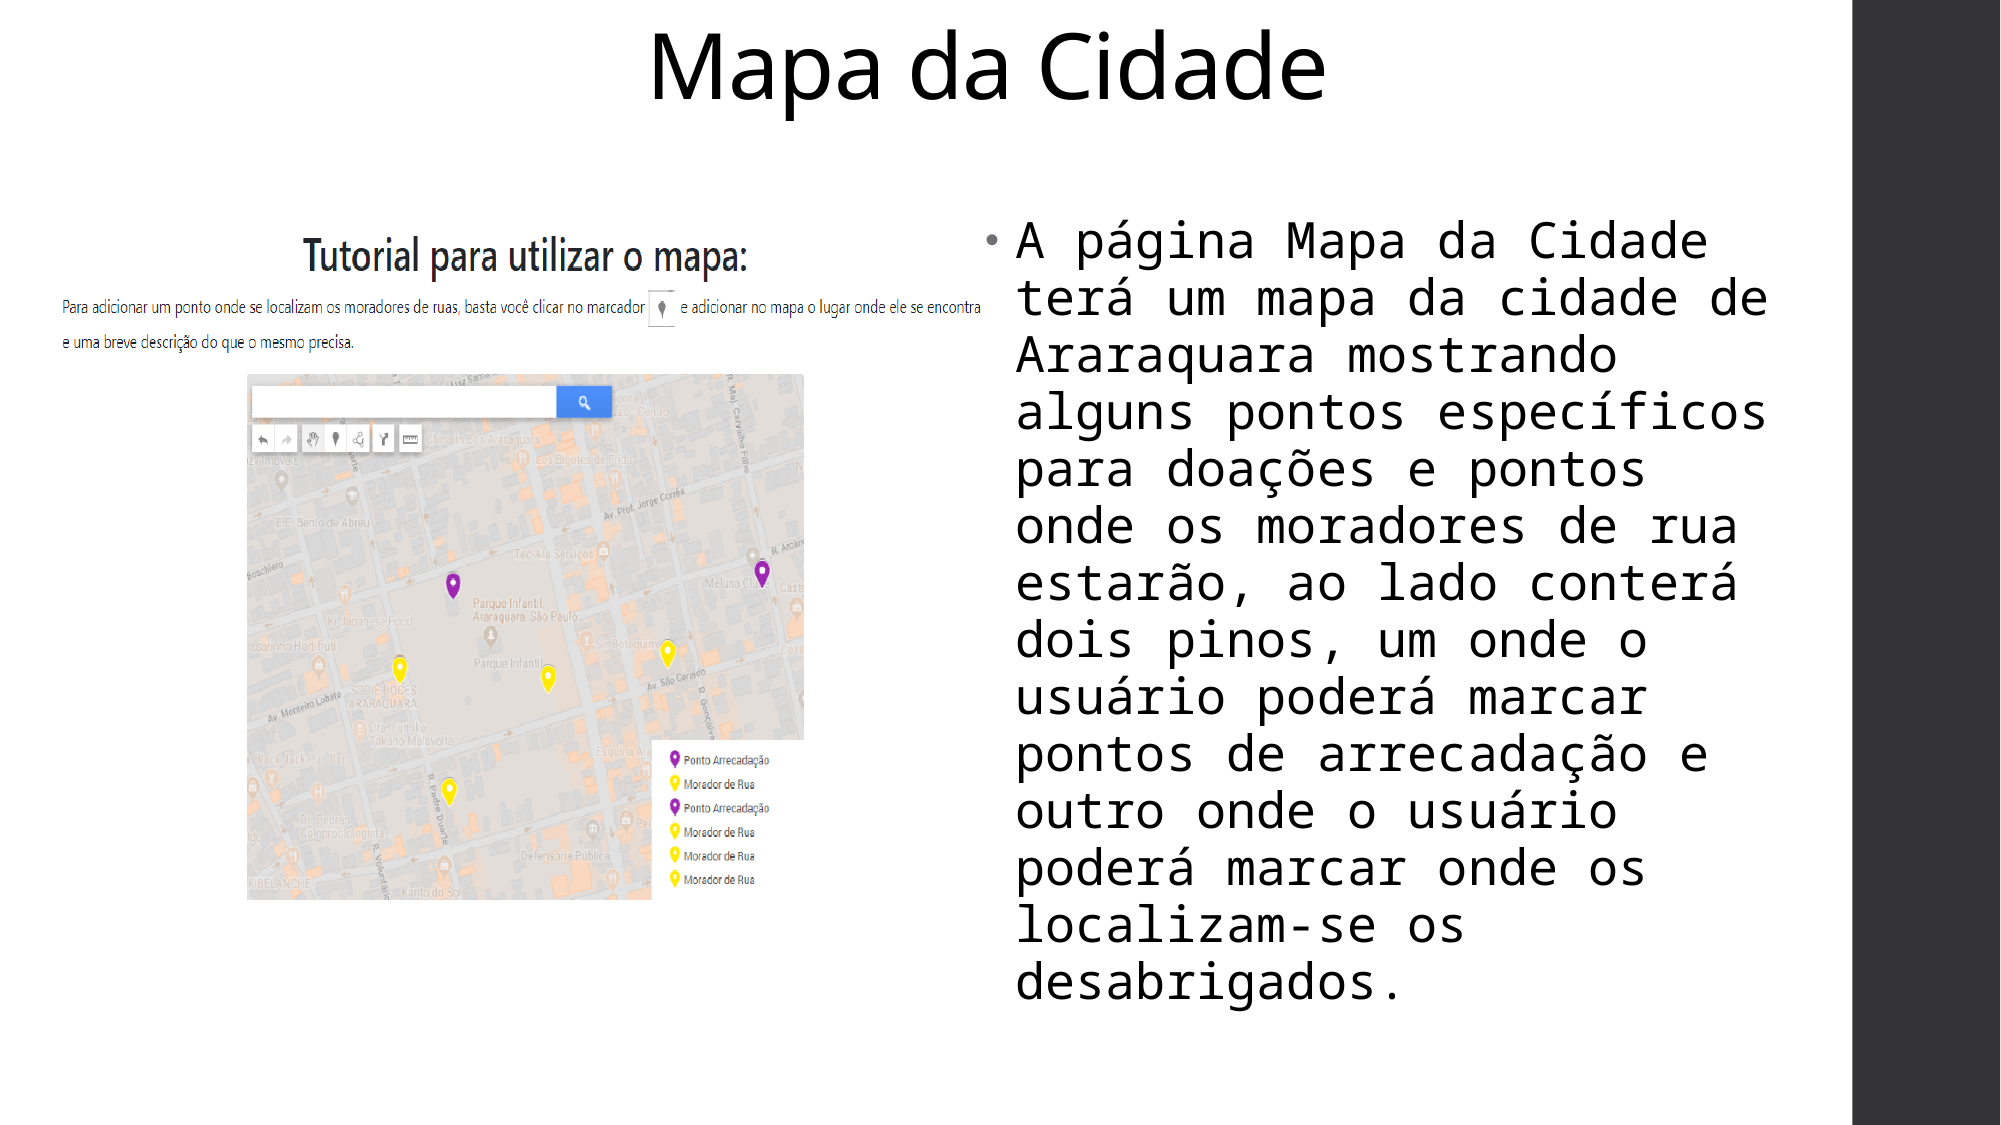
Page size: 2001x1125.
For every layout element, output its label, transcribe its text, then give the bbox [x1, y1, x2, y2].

list A página Mapa da Cidade terá um mapa da cidade de Araraquara mostrando alguns pontos específicos para doações e pontos onde os moradores de rua estarão, ao lado conterá dois pinos, um onde o usuário poderá marcar pontos de arrecadação e outro onde o usuário poderá marcar onde os localizam-se os desabrigados. [1010, 205, 1811, 920]
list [21, 205, 1006, 920]
title Mapa da Cidade [192, 0, 1783, 128]
